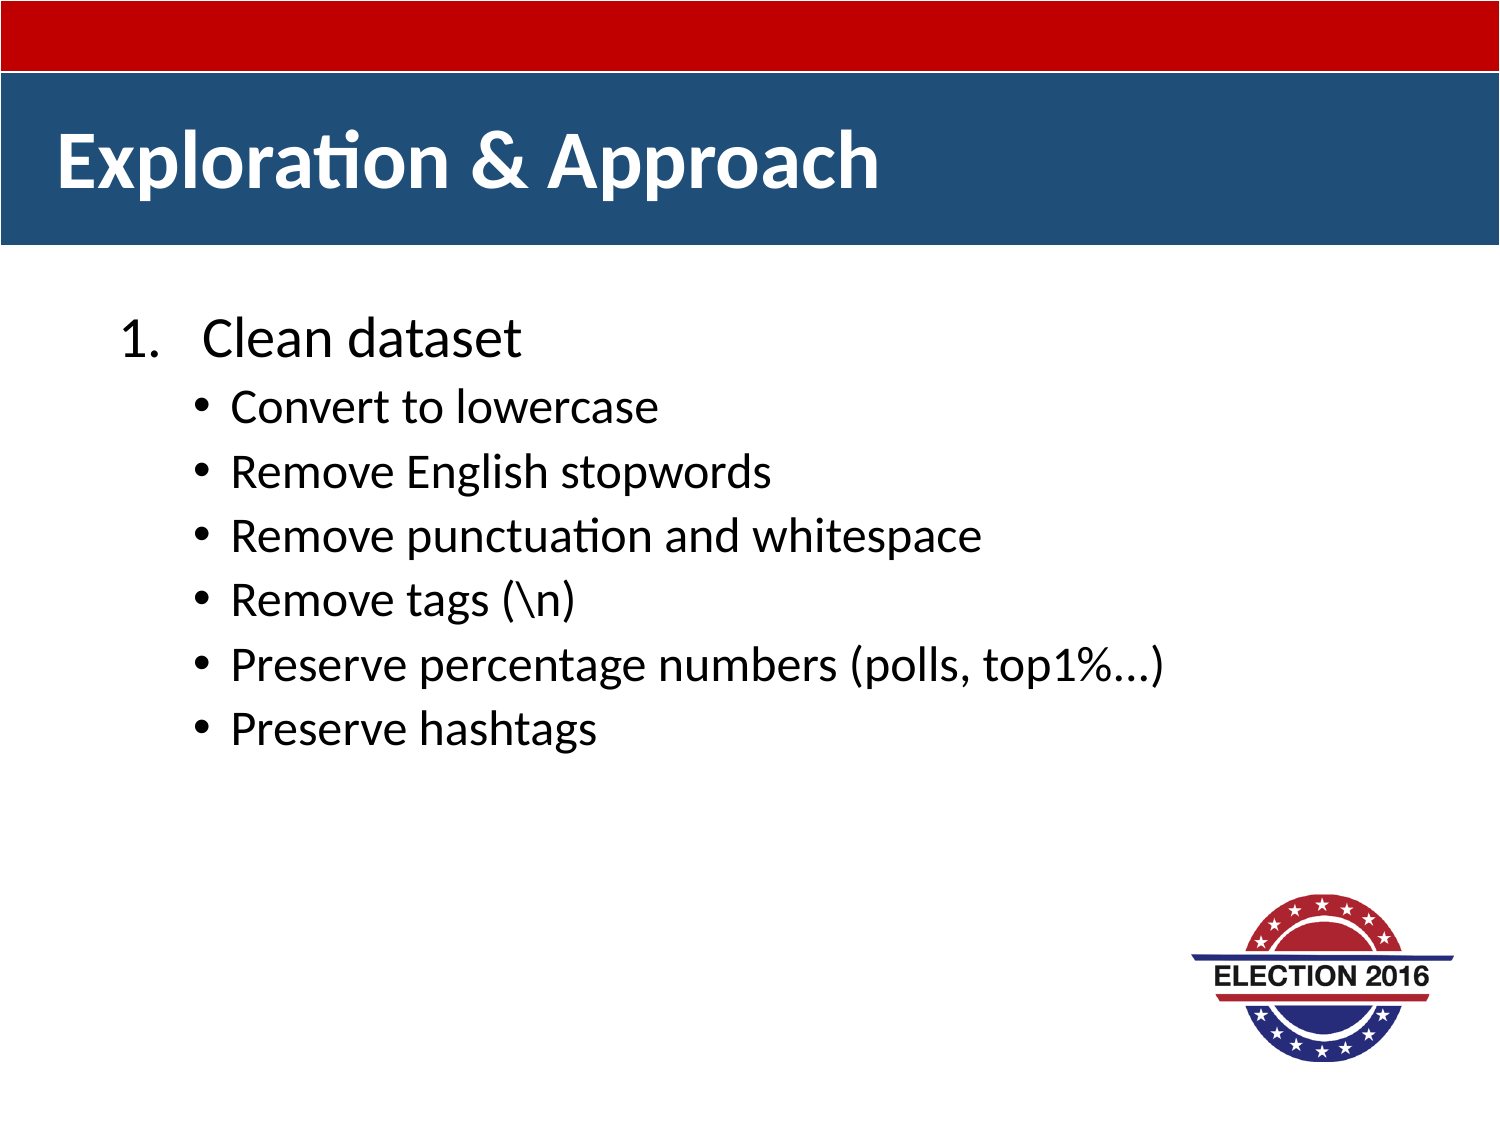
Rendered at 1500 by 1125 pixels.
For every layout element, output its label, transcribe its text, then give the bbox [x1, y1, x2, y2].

text_box [0, 71, 1500, 248]
list Clean dataset [103, 299, 1397, 373]
text_box Convert to lowercase Remove English stopwords Remove punctuation and whitespace Remove tags (\n) Preserve percentage numbers (polls, top1%...) Preserve hashtags [103, 373, 1397, 1087]
picture [1191, 881, 1454, 1062]
text_box [0, 0, 1500, 71]
text_box Exploration & Approach [42, 98, 897, 213]
